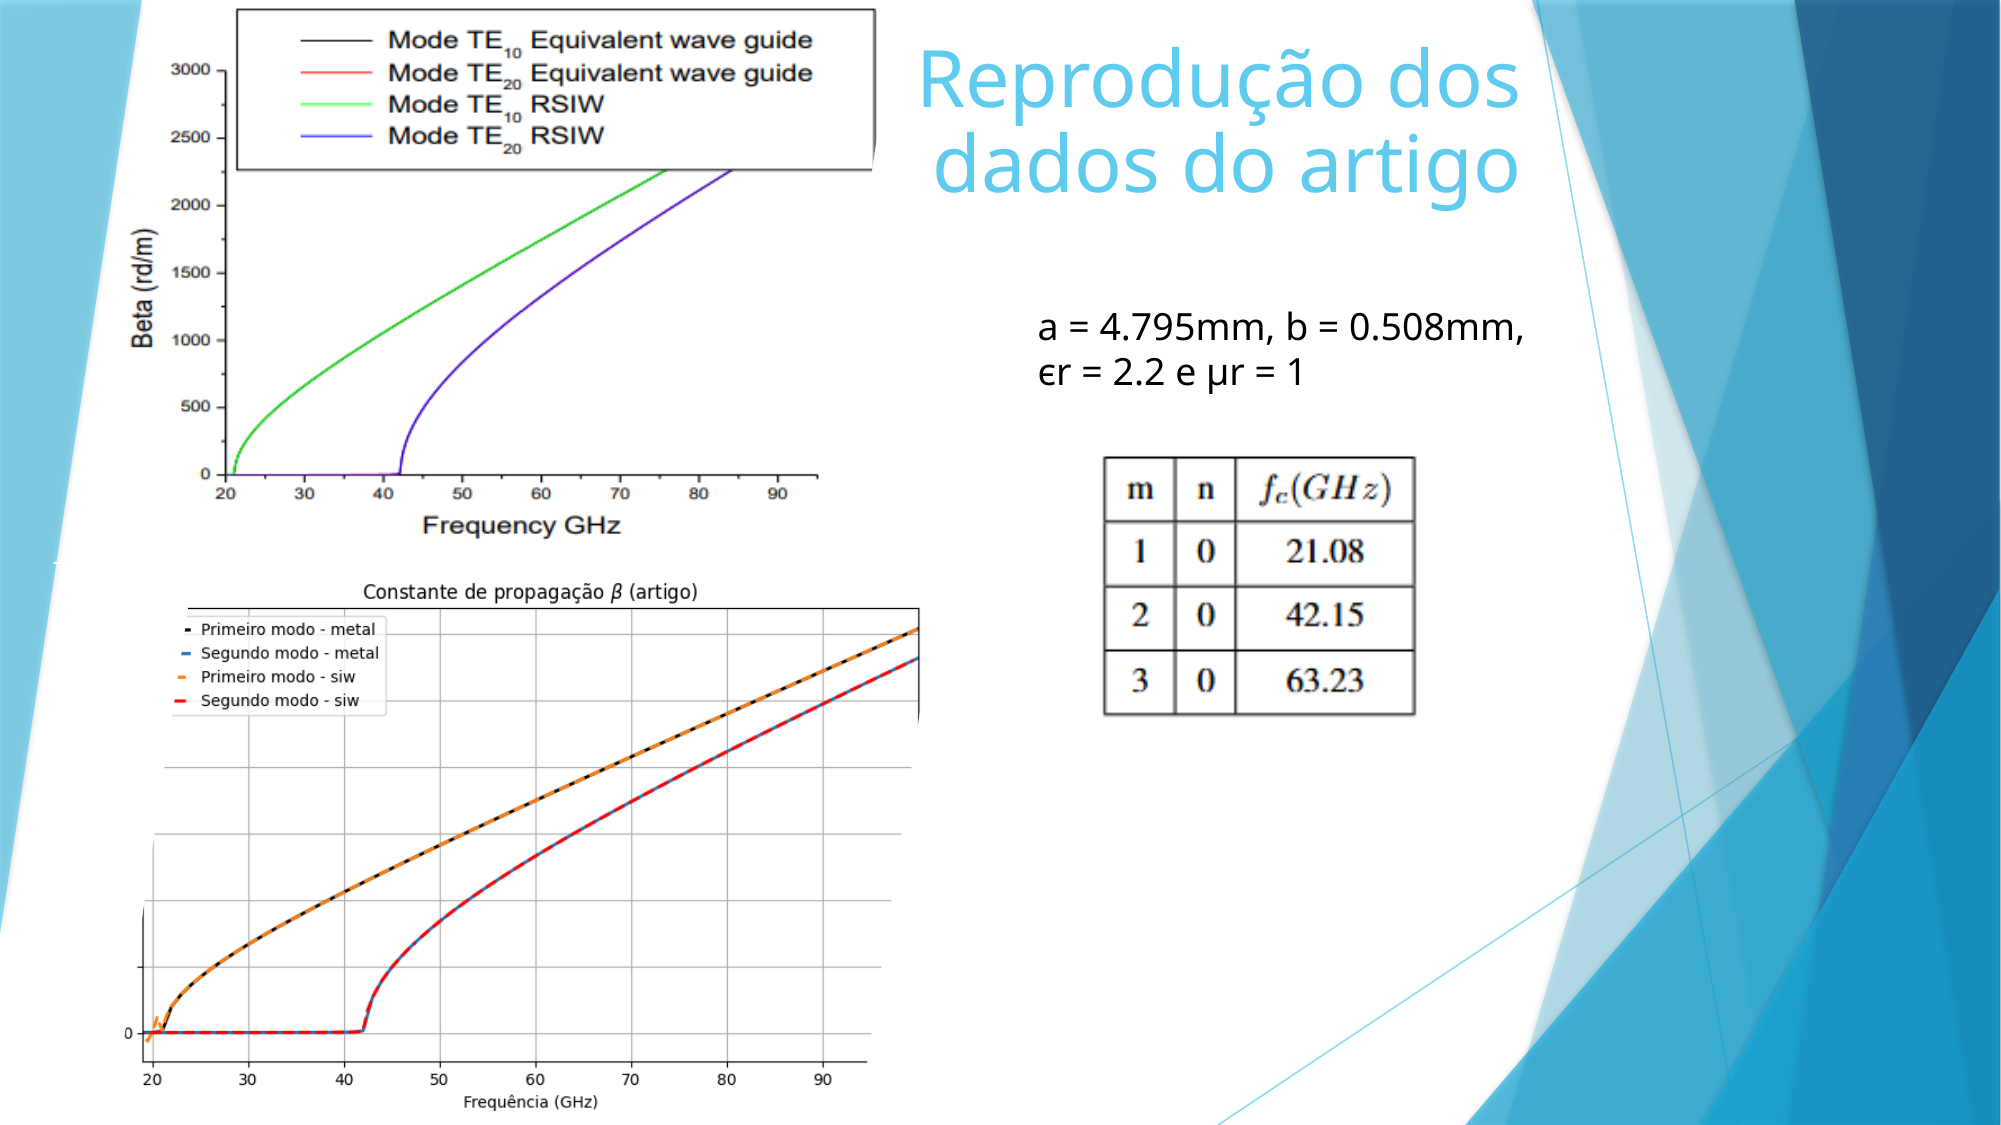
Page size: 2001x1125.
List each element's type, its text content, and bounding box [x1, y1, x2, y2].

picture [96, 0, 899, 563]
text_box a = 4.795mm, b = 0.508mm, ϵr = 2.2 e μr = 1 [1023, 295, 1541, 401]
picture [110, 564, 942, 1125]
picture [1088, 437, 1445, 722]
text_box Reprodução dos dados do artigo [900, 0, 1537, 218]
